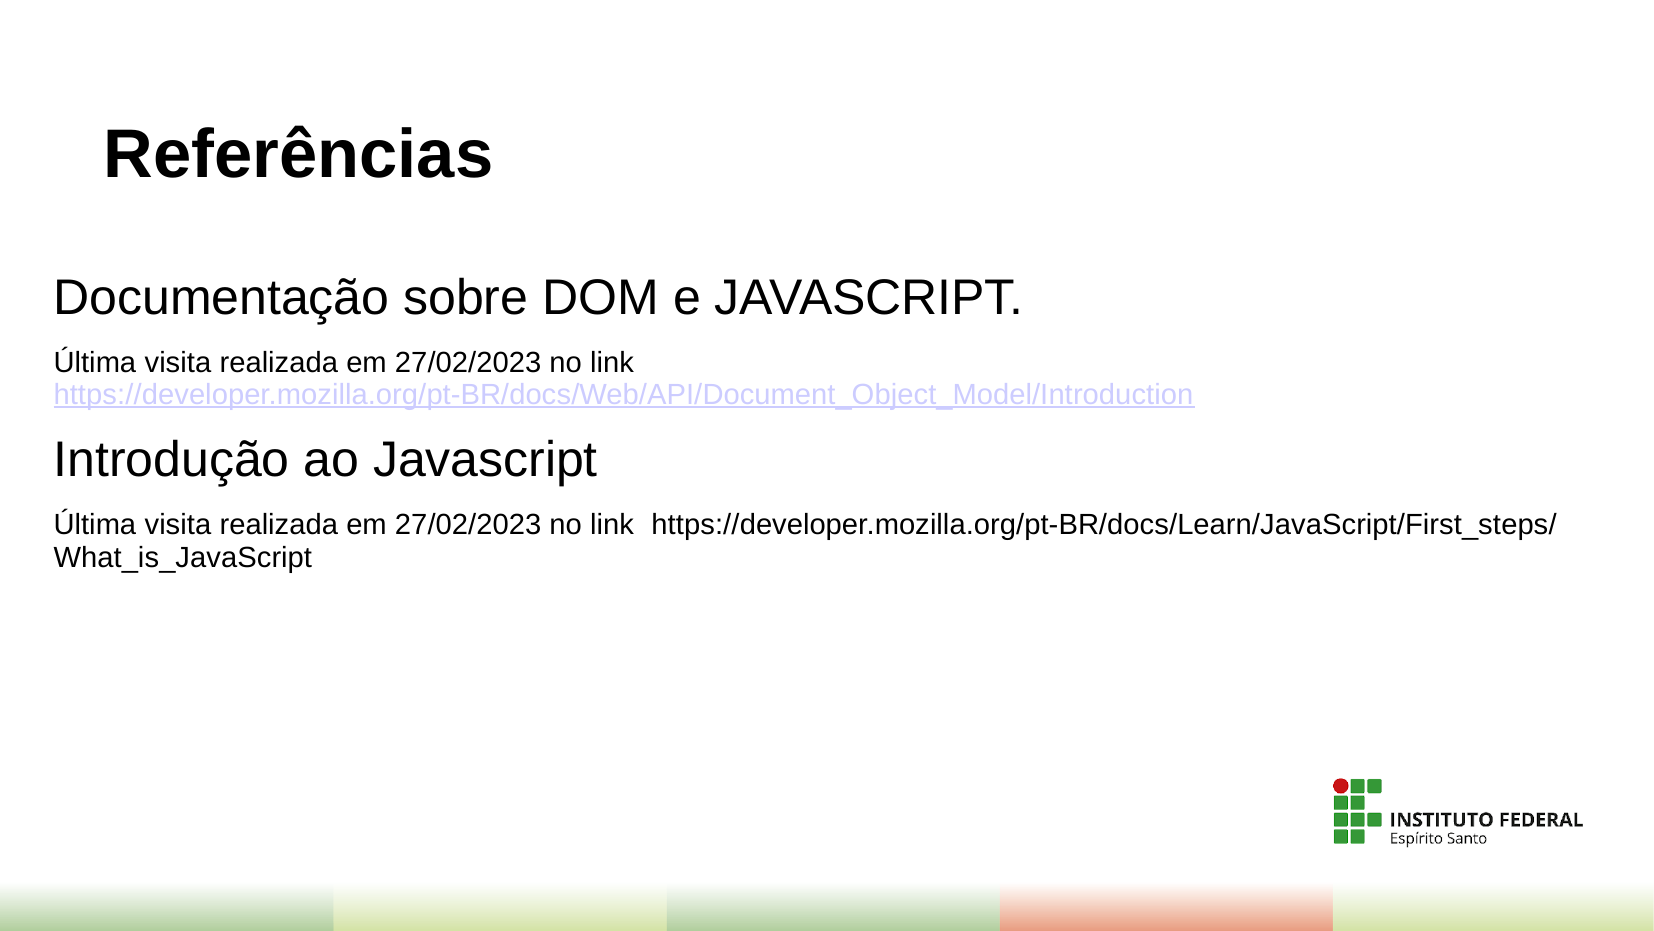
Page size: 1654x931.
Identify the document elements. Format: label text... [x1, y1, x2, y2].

picture [0, 0, 1654, 931]
title Referências [103, 34, 1560, 266]
subtitle Documentação sobre DOM e JAVASCRIPT. Última visita realizada em 27/02/2023 no link https://developer.mozilla.org/pt-BR/docs/Web/API/Document_Object_Model/Introduction Introdução ao Javascript Última visita realizada em 27/02/2023 no link https://developer.mozilla.org/pt-BR/docs/Learn/JavaScript/First_steps/What_is_JavaScript [53, 266, 1654, 733]
